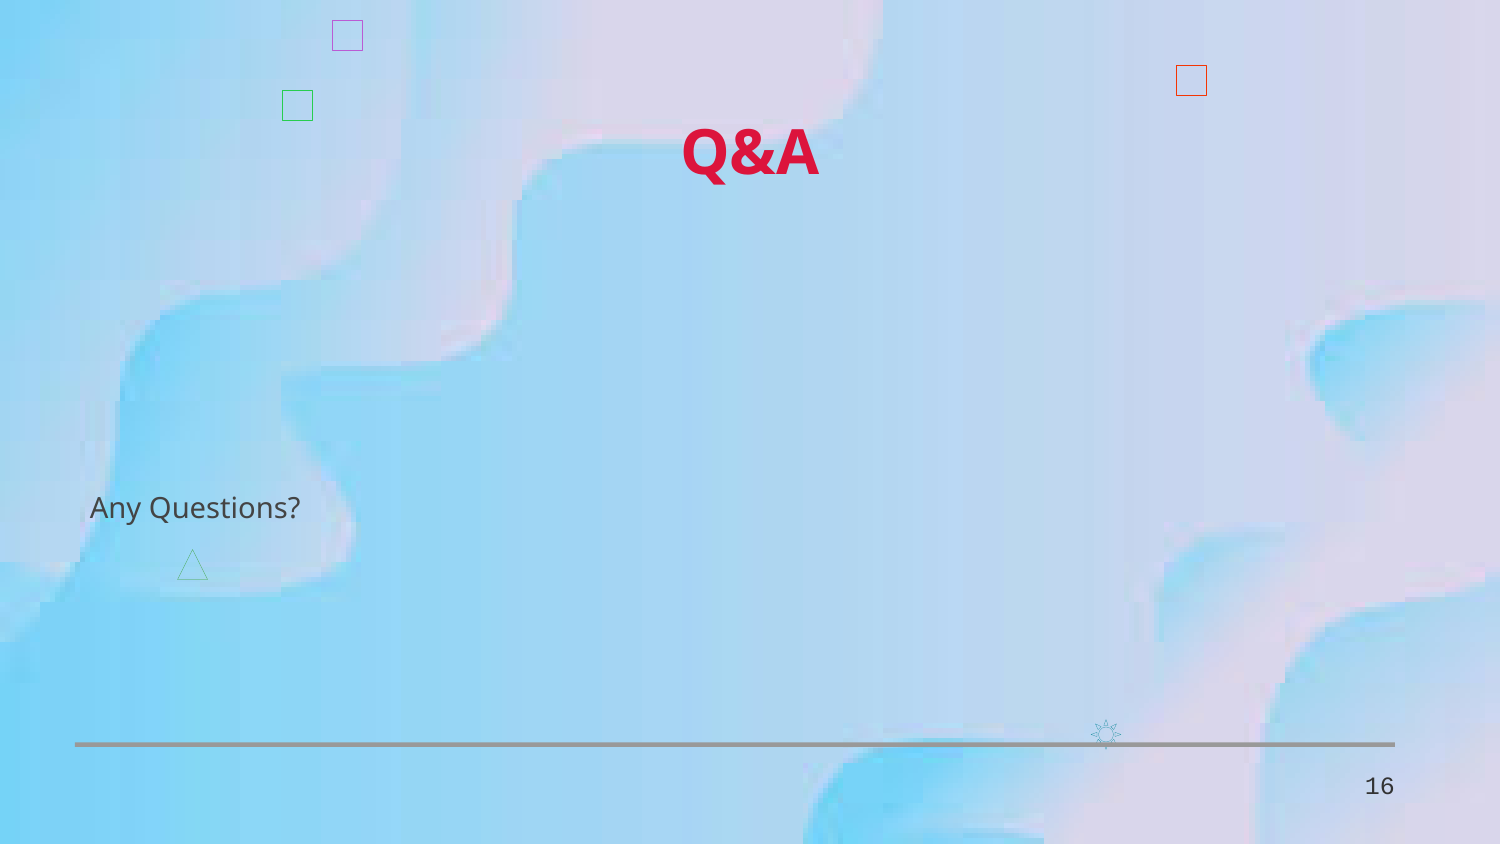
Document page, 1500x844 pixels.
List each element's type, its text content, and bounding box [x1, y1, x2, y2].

text_box [331, 20, 362, 51]
text_box [74, 742, 1395, 747]
text_box Q&A [74, 74, 1425, 225]
text_box Any Questions? [74, 270, 1425, 777]
picture [0, 0, 1500, 844]
text_box [1176, 65, 1207, 74]
